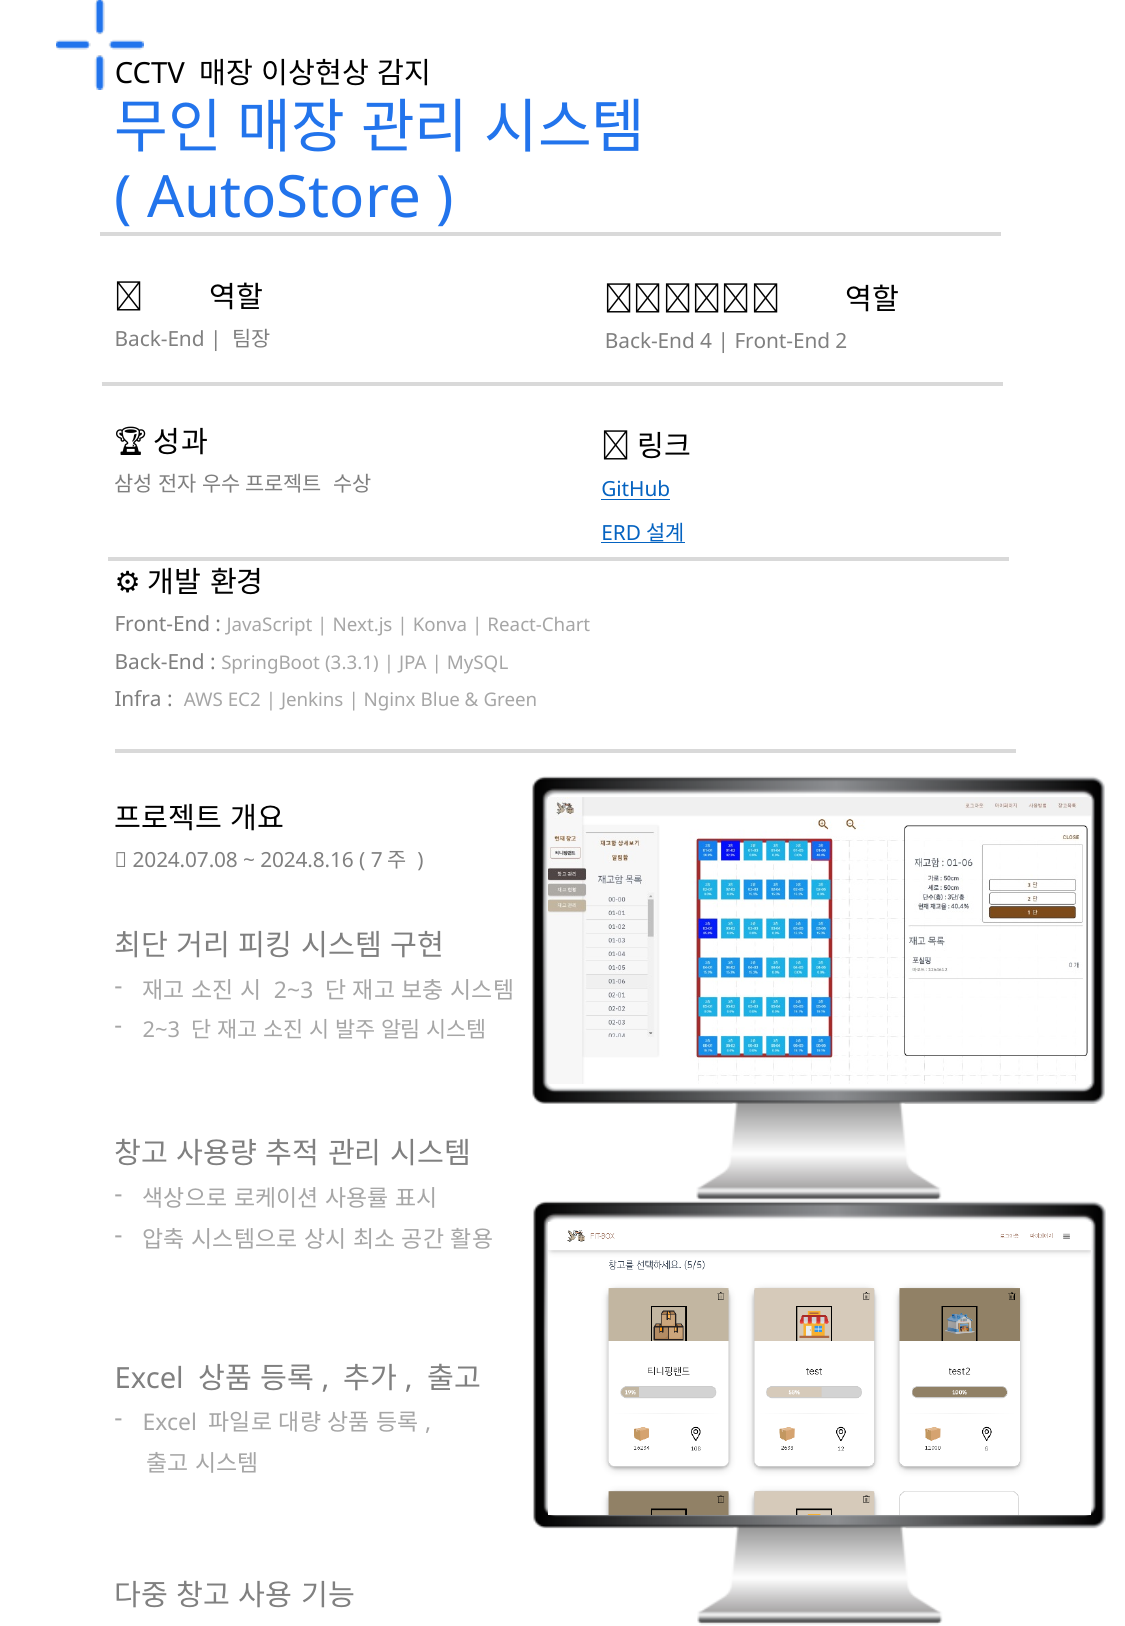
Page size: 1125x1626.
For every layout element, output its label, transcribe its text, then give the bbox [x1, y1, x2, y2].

text_box 📎링크 GitHub ERD 설계 [586, 402, 989, 557]
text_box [509, 708, 1125, 1133]
text_box 🏆성과 삼성 전자 우수 프로젝트 수상 [99, 398, 502, 504]
text_box 👨🏻‍👩🏻‍👧🏻‍👦🏻역할 Back-End 4 | Front-End 2 [589, 255, 992, 361]
text_box ⚙️개발 환경 Front-End : JavaScript | Next.js | Konva | React-Chart Back-End : SpringBoot (3.3.1) | JPA | MySQL Infra : AWS EC2 | Jenkins | Nginx Blue & Green [99, 538, 929, 719]
picture [56, 0, 144, 90]
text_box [509, 1133, 1125, 1625]
text_box CCTV 매장 이상현상 감지 무인 매장 관리 시스템( AutoStore ) [99, 47, 844, 233]
text_box 프로젝트 개요 📆 2024.07.08 ~ 2024.8.16 ( 7주 ) 최단 거리 피킹 시스템 구현 재고 소진 시 2~3 단 재고 보충 시스템 2~3 단 재고 소진 시 발주 알림 시스템 창고 사용량 추적 관리 시스템 색상으로 로케이션 사용률 표시 압축 시스템으로 상시 최소 공간 활용 Excel 상품 등록, 추가, 출고 Excel 파일로 대량 상품 등록, 출고 시스템 다중 창고 사용 기능 [99, 774, 509, 1625]
text_box 🧑🏻‍🦱역할 Back-End | 팀장 [99, 253, 502, 359]
